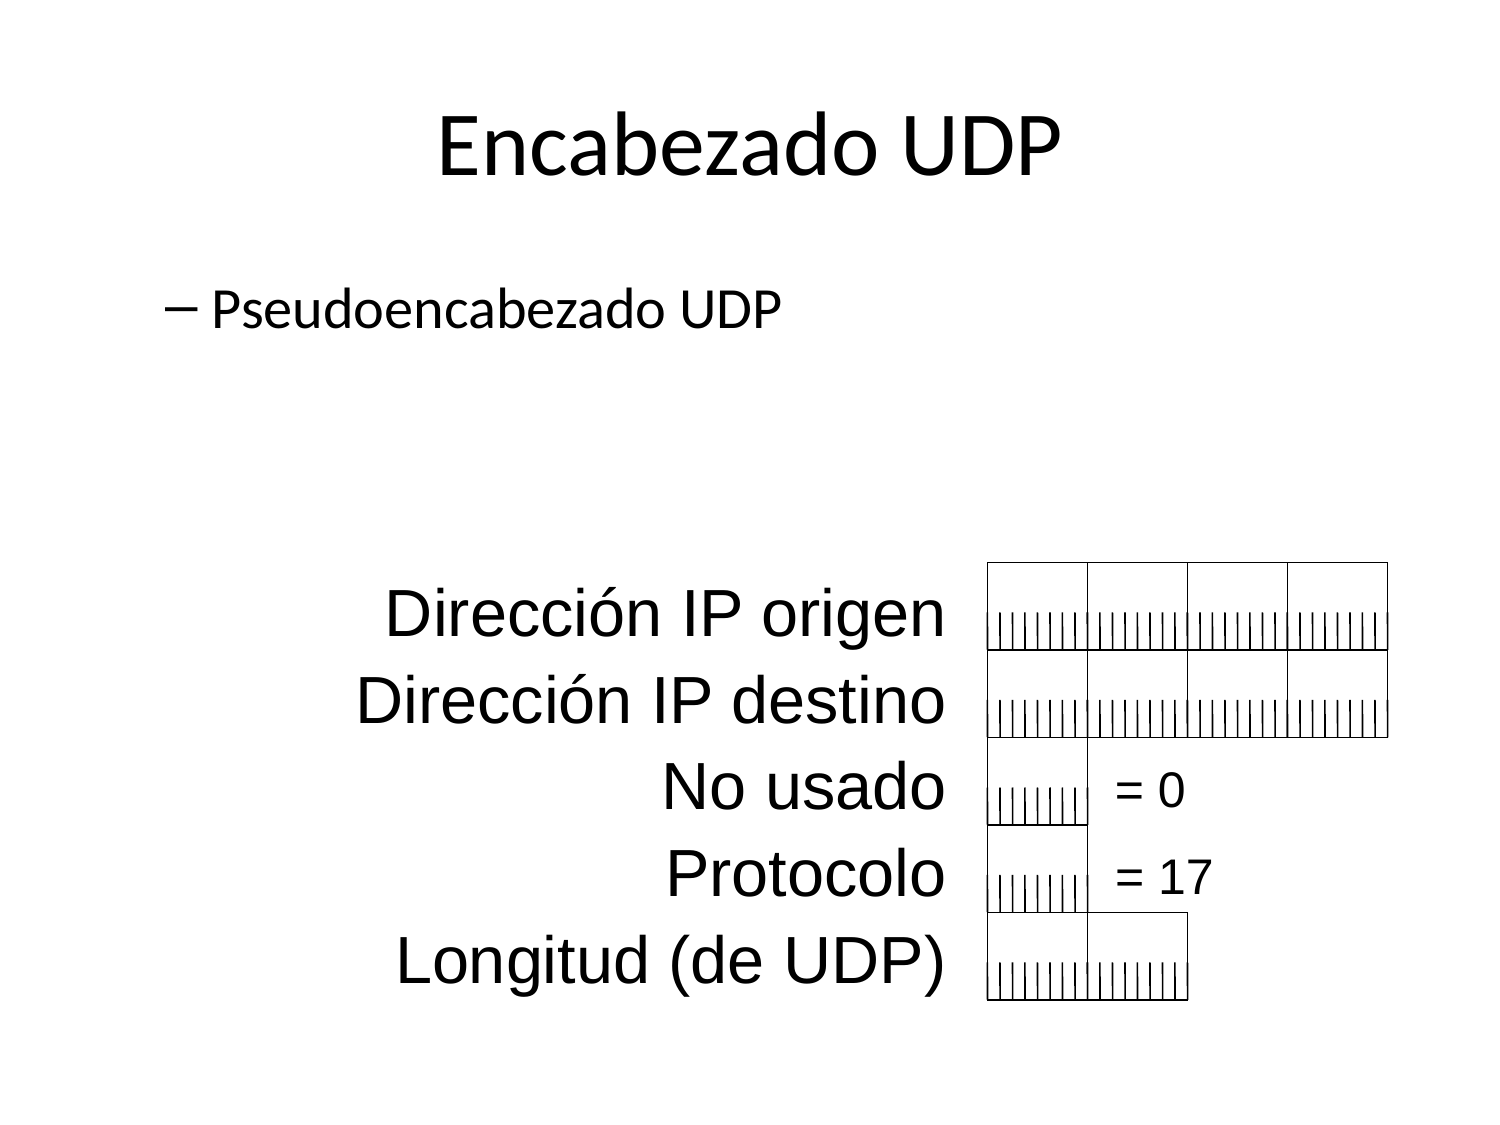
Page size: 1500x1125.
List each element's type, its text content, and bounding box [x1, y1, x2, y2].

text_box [987, 824, 1088, 911]
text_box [1087, 562, 1185, 648]
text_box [987, 649, 1086, 736]
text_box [1287, 562, 1388, 649]
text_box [987, 562, 1085, 649]
list Pseudoencabezado UDP [75, 262, 1425, 1005]
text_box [1187, 562, 1285, 648]
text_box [1087, 649, 1186, 738]
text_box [1187, 649, 1286, 738]
text_box = 0 [1100, 749, 1201, 825]
text_box Dirección IP origen Dirección IP destino No usado Protocolo Longitud (de UDP) [62, 562, 962, 1004]
title Encabezado UDP [75, 45, 1425, 233]
text_box = 17 [1100, 837, 1229, 913]
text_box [1287, 649, 1388, 738]
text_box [1087, 912, 1188, 1001]
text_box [987, 737, 1088, 824]
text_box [987, 912, 1085, 1001]
